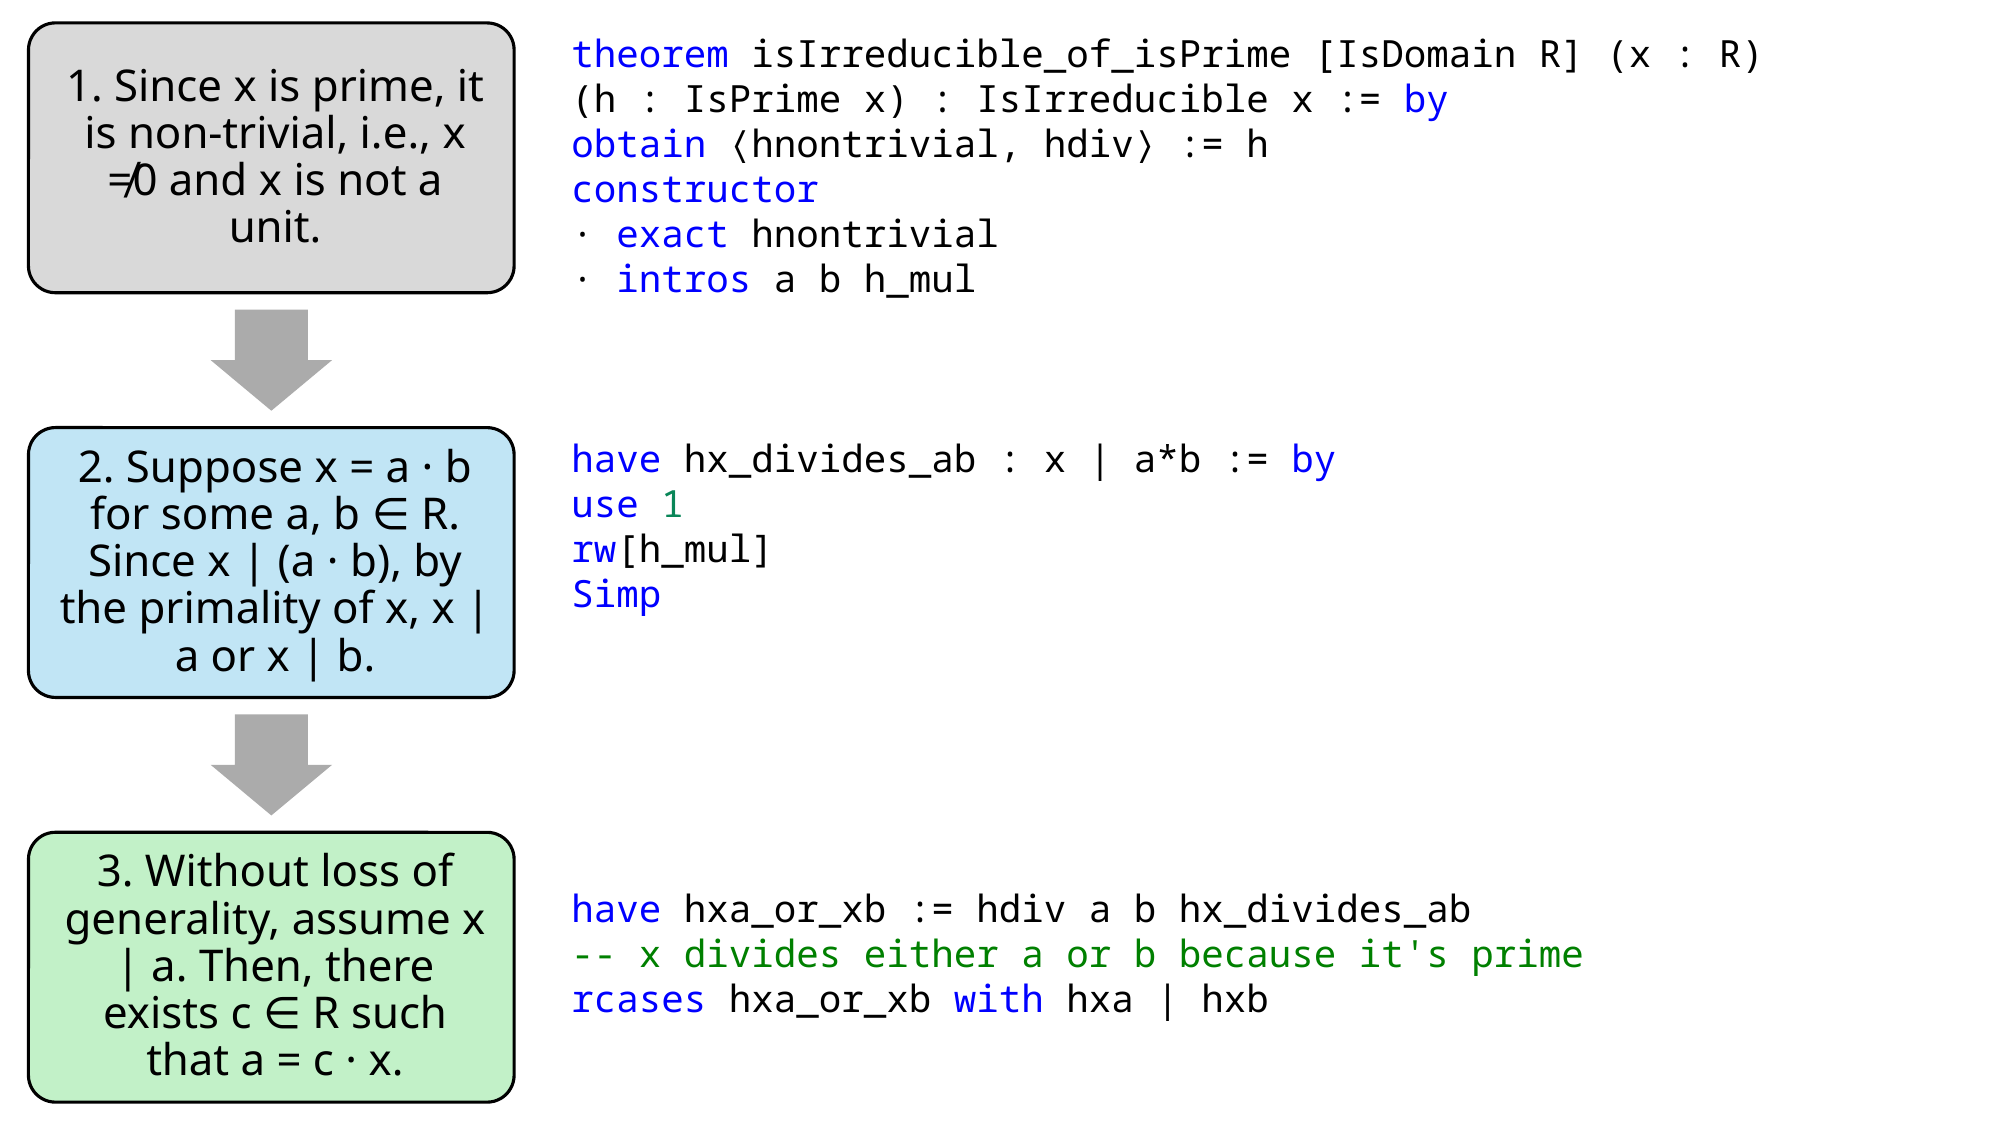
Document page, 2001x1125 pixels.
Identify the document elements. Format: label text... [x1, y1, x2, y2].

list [0, 22, 811, 1103]
text_box theorem isIrreducible_of_isPrime [IsDomain R] (x : R) (h : IsPrime x) : IsIrreducible x := by obtain ⟨hnontrivial, hdiv⟩ := h constructor · exact hnontrivial · intros a b h_mul have hx_divides_ab : x | a*b := by use 1 rw[h_mul] Simp have hxa_or_xb := hdiv a b hx_divides_ab -- x divides either a or b because it's prime rcases hxa_or_xb with hxa | hxb [811, 22, 2000, 1028]
